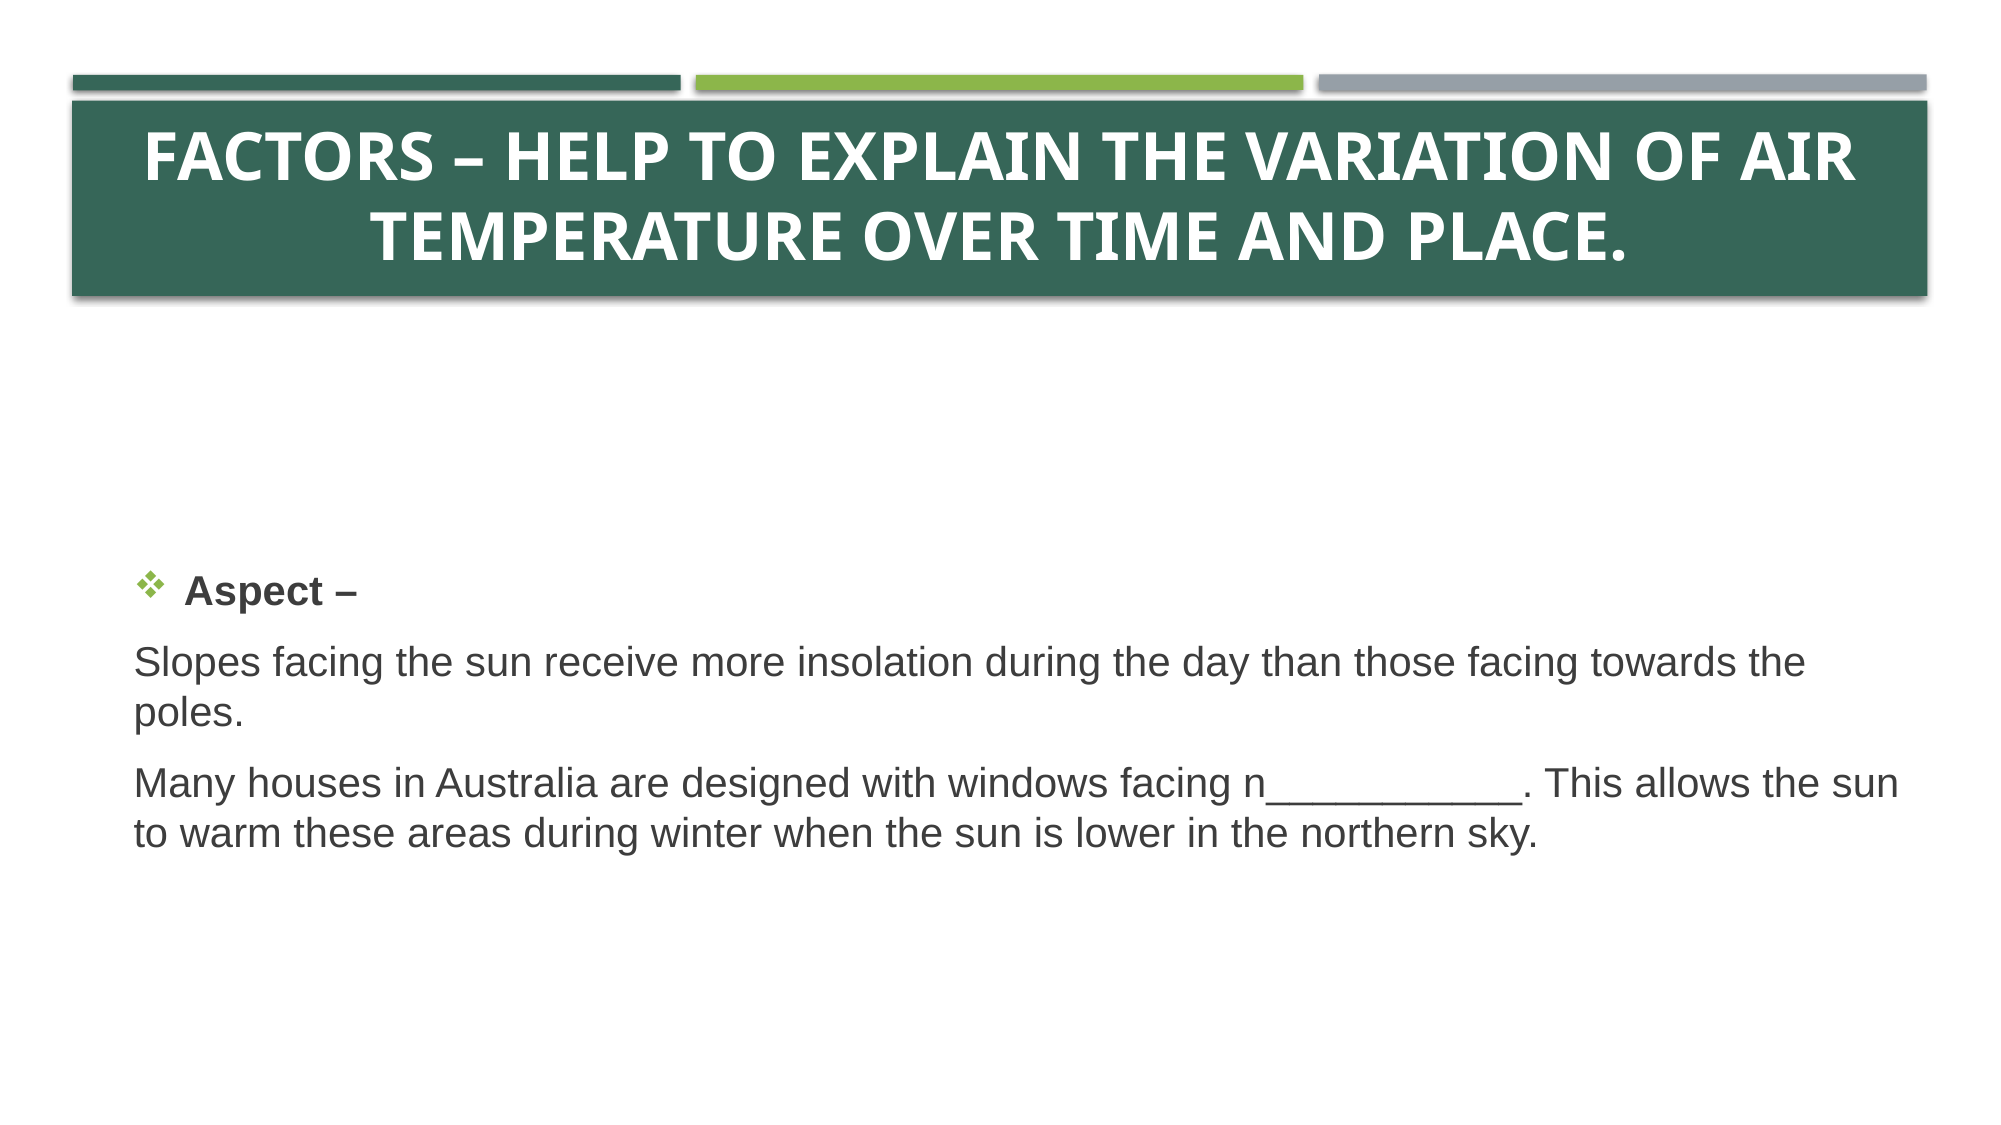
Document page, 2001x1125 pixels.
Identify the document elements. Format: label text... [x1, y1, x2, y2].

title Factors – help to explain the variation of air temperature over time and place. [95, 115, 1905, 282]
list Aspect – Slopes facing the sun receive more insolation during the day than those facing towards the poles. Many houses in Australia are designed with windows facing n___________. This allows the sun to warm these areas during winter when the sun is lower in the northern sky. [118, 408, 1928, 1012]
